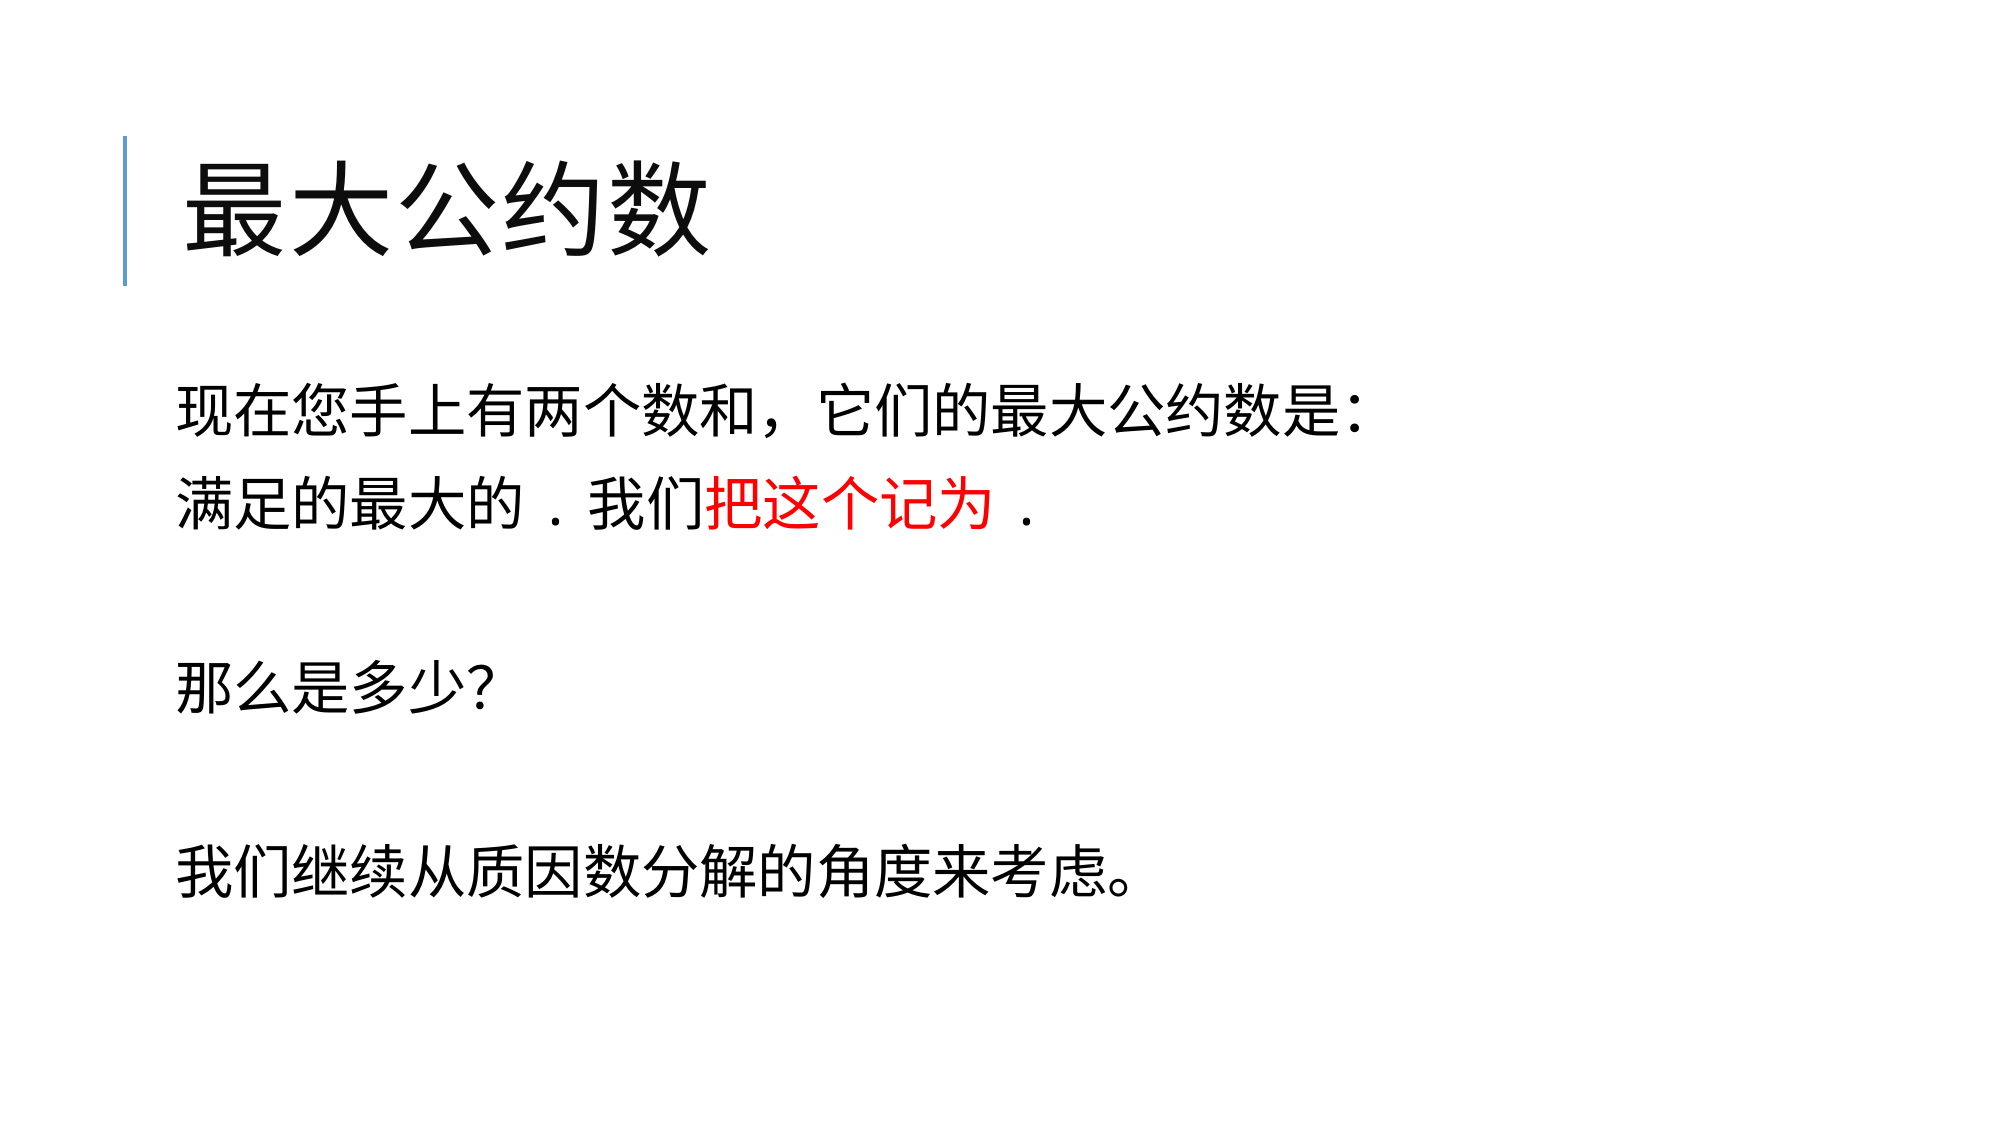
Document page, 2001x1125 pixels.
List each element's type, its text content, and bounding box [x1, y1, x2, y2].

title 最大公约数 [168, 96, 1763, 342]
